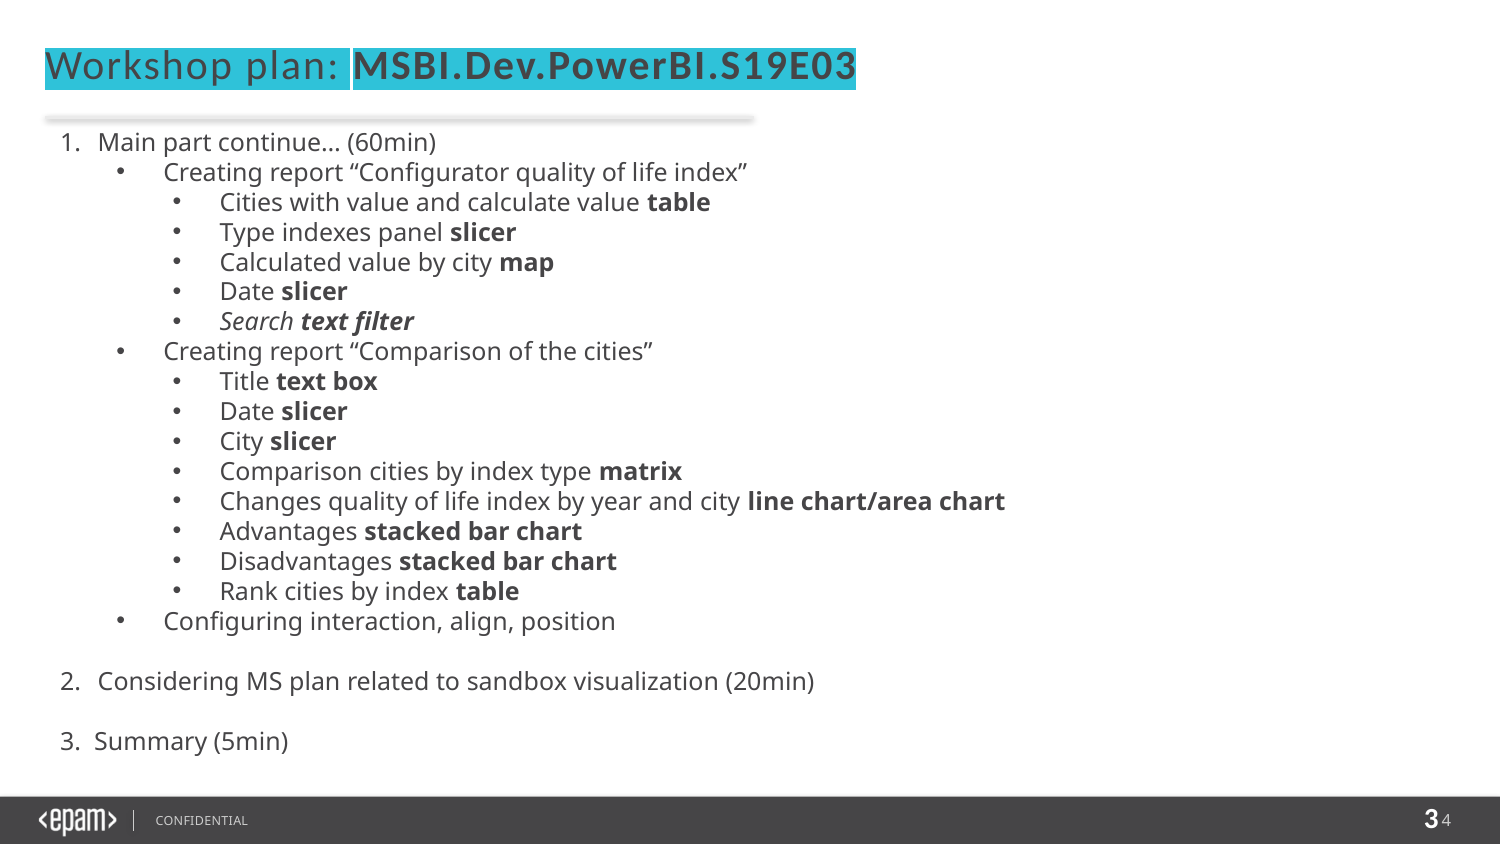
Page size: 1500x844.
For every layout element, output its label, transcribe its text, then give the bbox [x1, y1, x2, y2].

text_box Workshop plan: MSBI.Dev.PowerBI.S19E03 [0, 37, 1500, 88]
picture [38, 808, 117, 837]
text_box 3 [1228, 823, 1454, 844]
text_box Main part continue… (60min) Creating report “Configurator quality of life index” Cities with value and calculate value table Type indexes panel slicer Calculated value by city map Date slicer Search text filter Creating report “Comparison of the cities” Title text box Date slicer City slicer Comparison cities by index type matrix Changes quality of life index by year and city line chart/area chart Advantages stacked bar chart Disadvantages stacked bar chart Rank cities by index table Configuring interaction, align, position Considering MS plan related to sandbox visualization (20min) 3. Summary (5min) [45, 118, 1478, 823]
